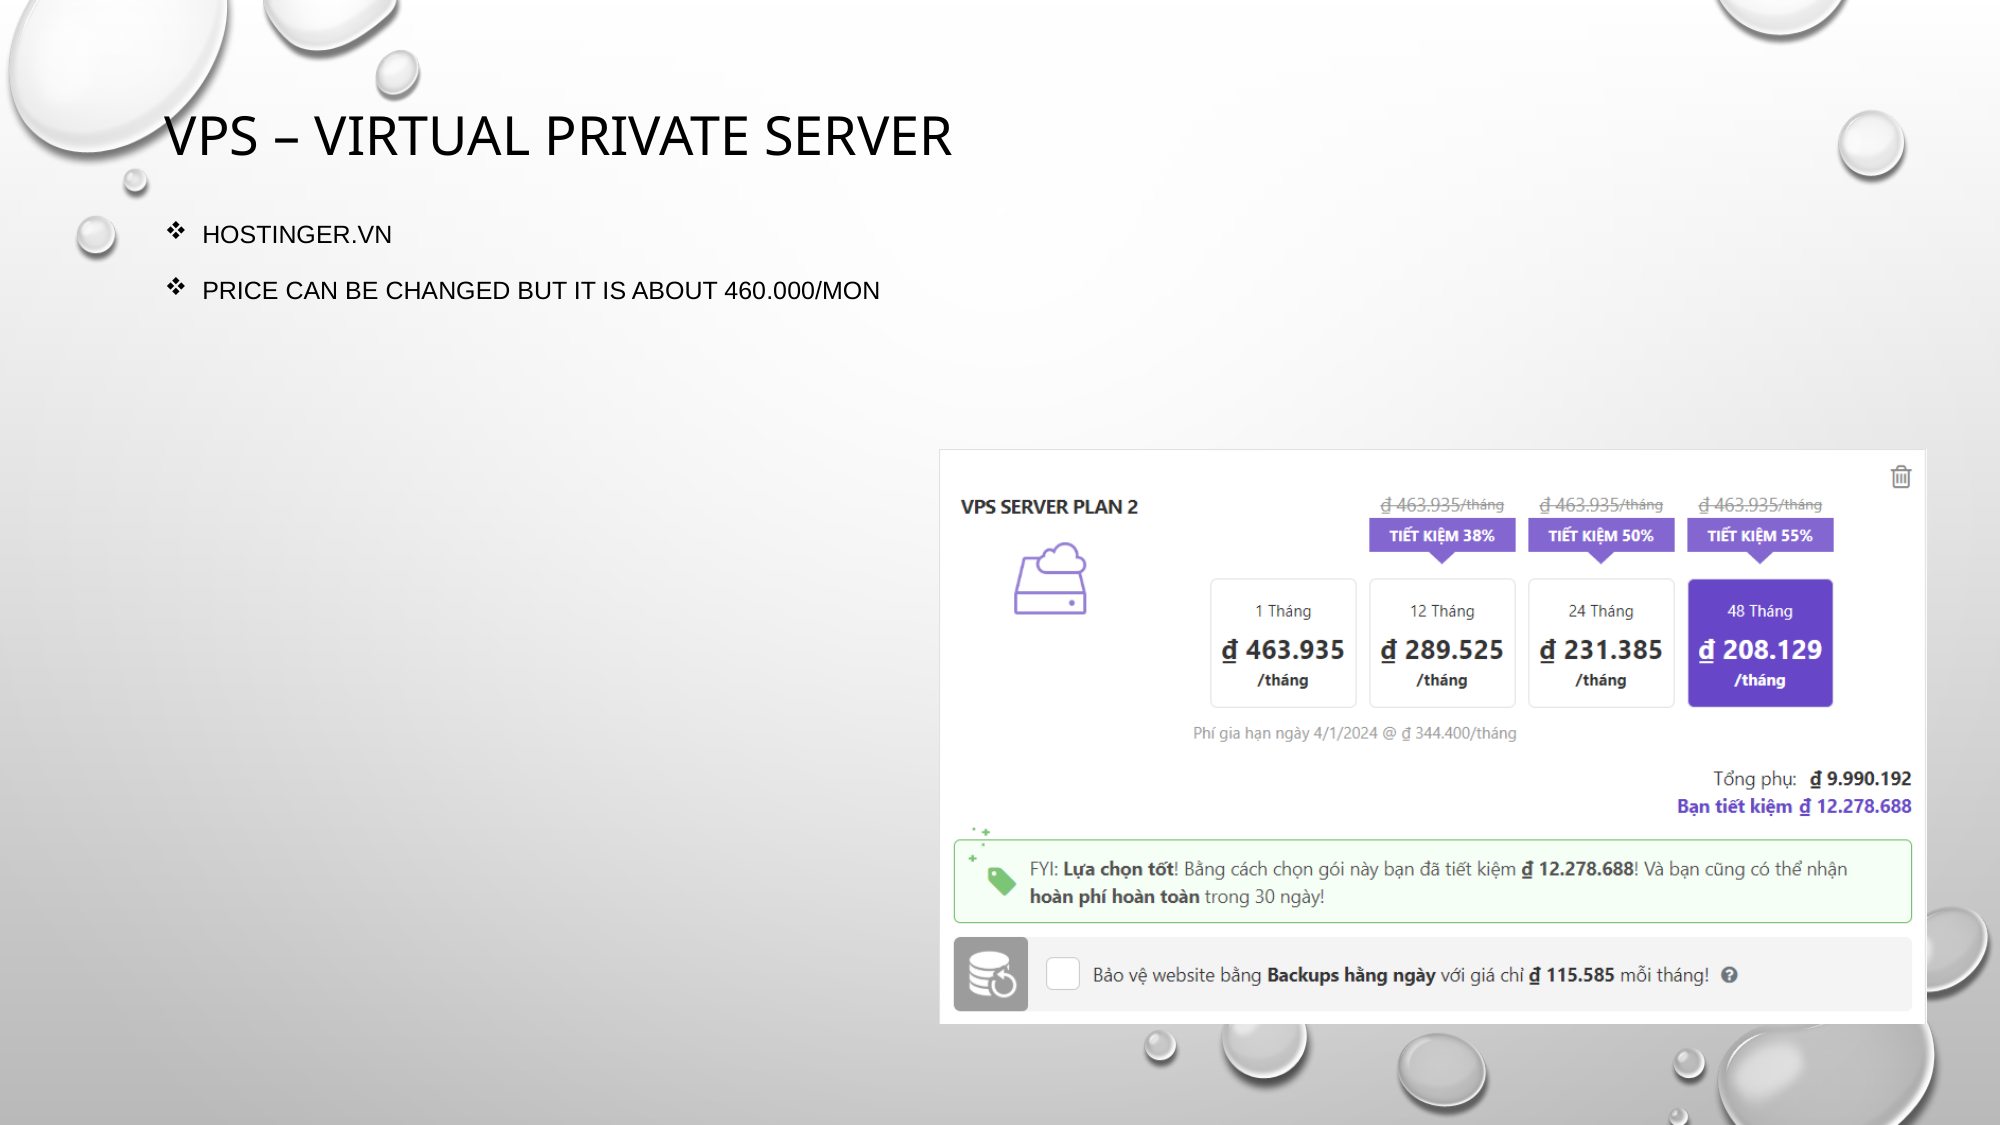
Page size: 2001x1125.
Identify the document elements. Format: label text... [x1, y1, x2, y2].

title VPS – Virtual Private Server [149, 101, 1532, 175]
picture [0, 0, 2000, 1125]
list Hostinger.vn Price can be changed but it is about 460.000/mon [149, 204, 918, 950]
